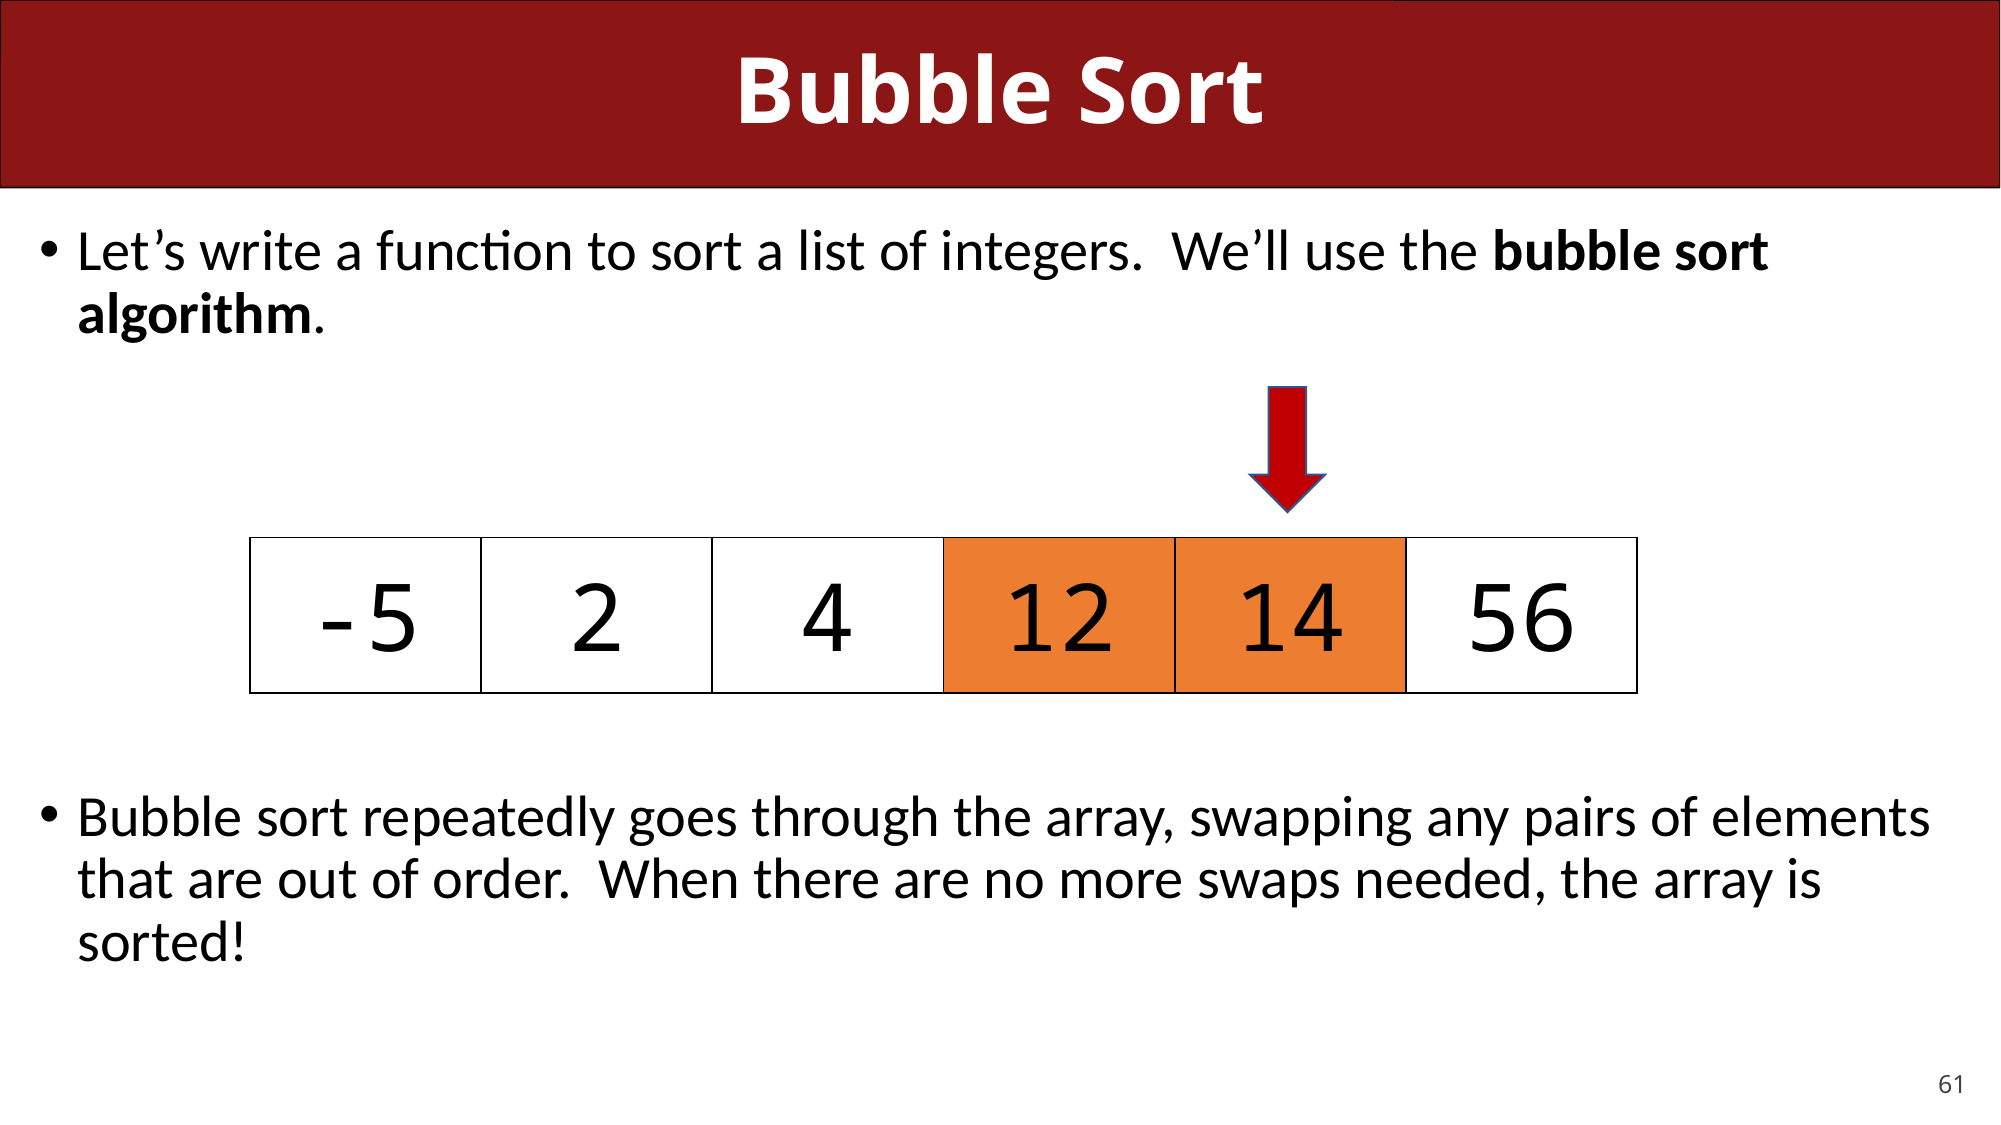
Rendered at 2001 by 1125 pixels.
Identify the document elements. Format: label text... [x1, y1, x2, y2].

table_header 56 [1407, 538, 1636, 692]
table_header 4 [713, 538, 943, 692]
table_header 2 [482, 538, 711, 692]
title Bubble Sort [75, 0, 1925, 188]
table_header -5 [251, 538, 480, 692]
table_header 12 [944, 538, 1174, 692]
text_box [1247, 386, 1328, 514]
list Let’s write a function to sort a list of integers. We’ll use the bubble sort algorithm. Bubble sort repeatedly goes through the array, swapping any pairs of elements that are out of order. When there are no more swaps needed, the array is sorted! [24, 212, 1963, 1063]
table_header 14 [1176, 538, 1405, 692]
